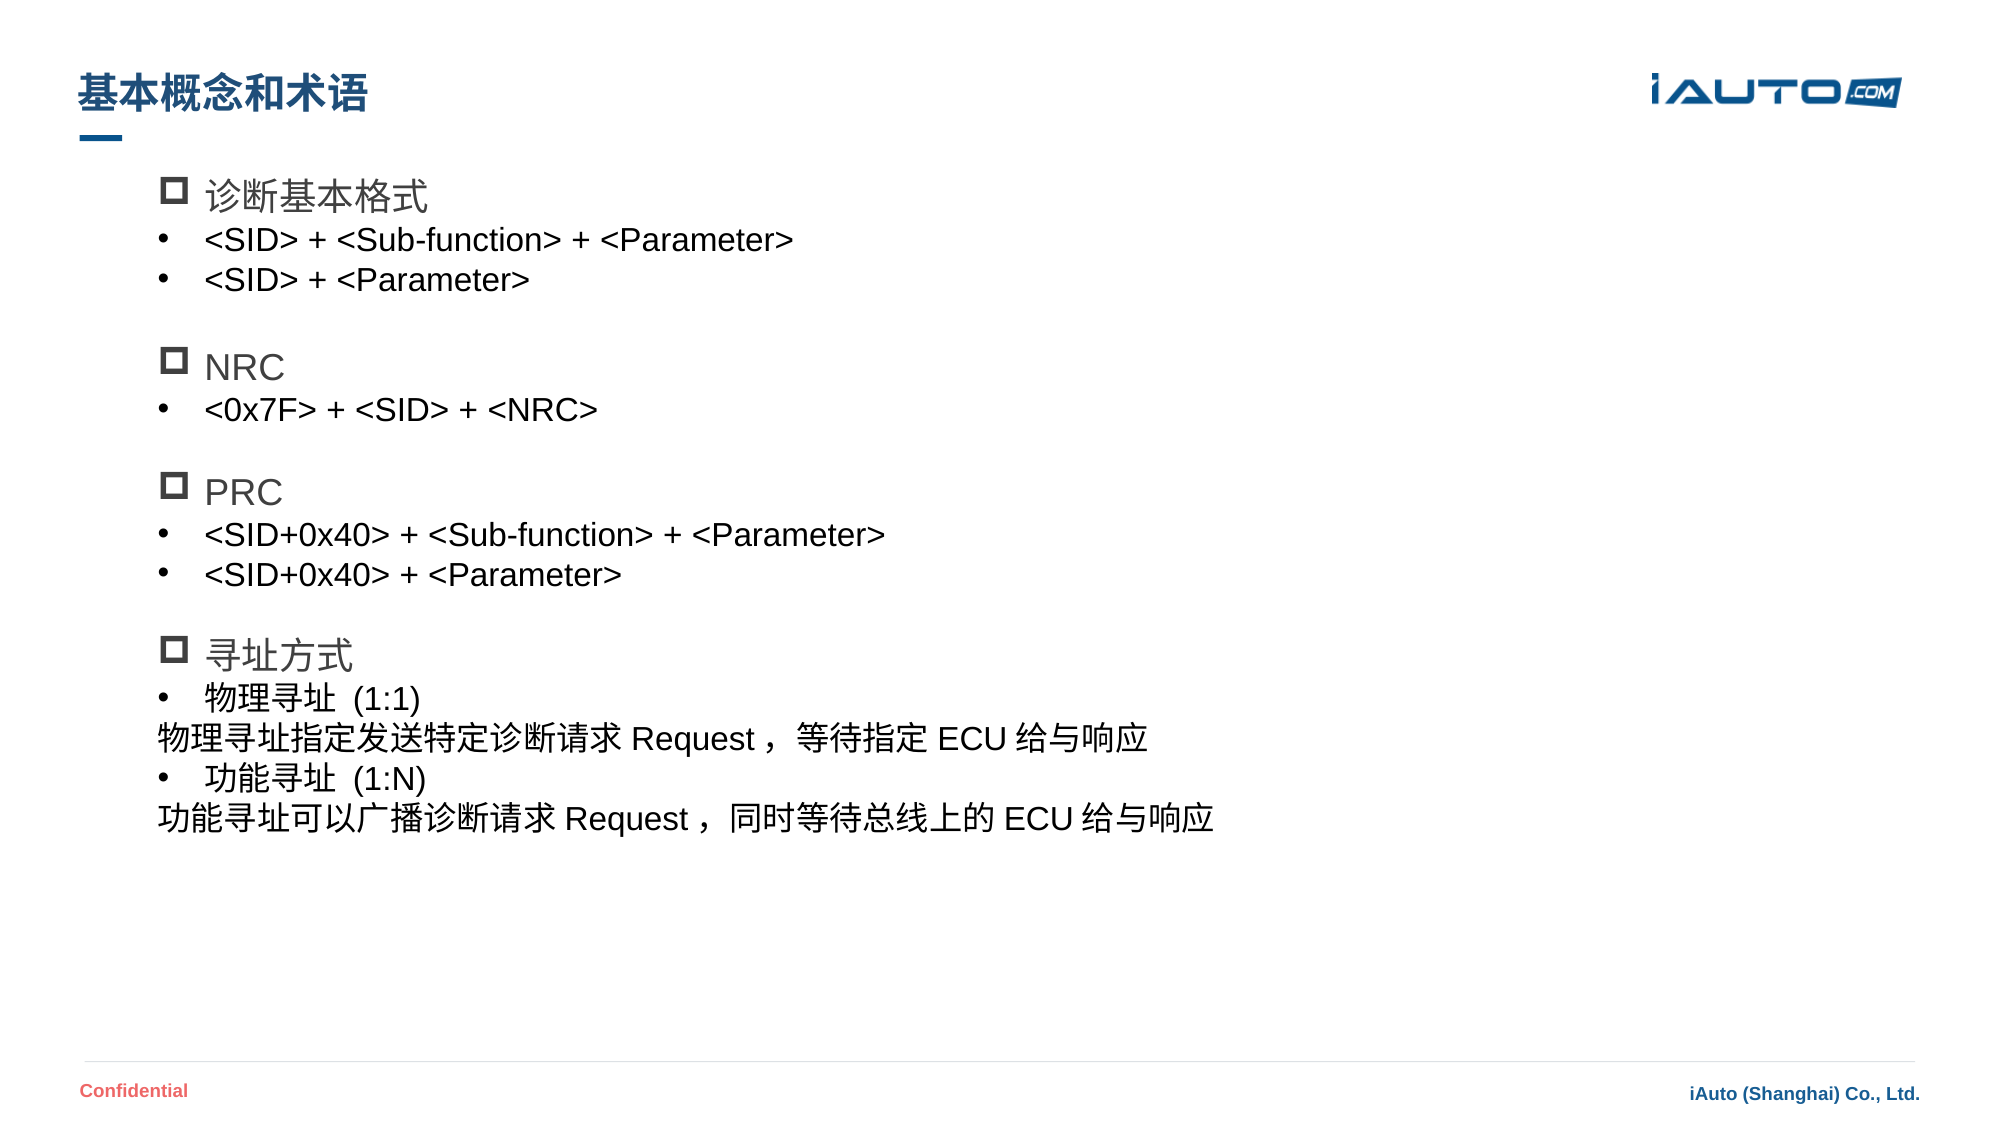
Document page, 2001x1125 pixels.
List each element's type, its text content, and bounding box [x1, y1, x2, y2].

text_box 诊断基本格式 <SID> + <Sub-function> + <Parameter> <SID> + <Parameter> NRC <0x7F> + <SID> + <NRC> PRC <SID+0x40> + <Sub-function> + <Parameter> <SID+0x40> + <Parameter> 寻址方式 物理寻址 (1:1) 物理寻址指定发送特定诊断请求Request，等待指定ECU给与响应 功能寻址 (1:N) 功能寻址可以广播诊断请求Request，同时等待总线上的ECU给与响应 [142, 165, 1868, 845]
picture [1788, 73, 1902, 108]
title 基本概念和术语 [62, 47, 1788, 144]
